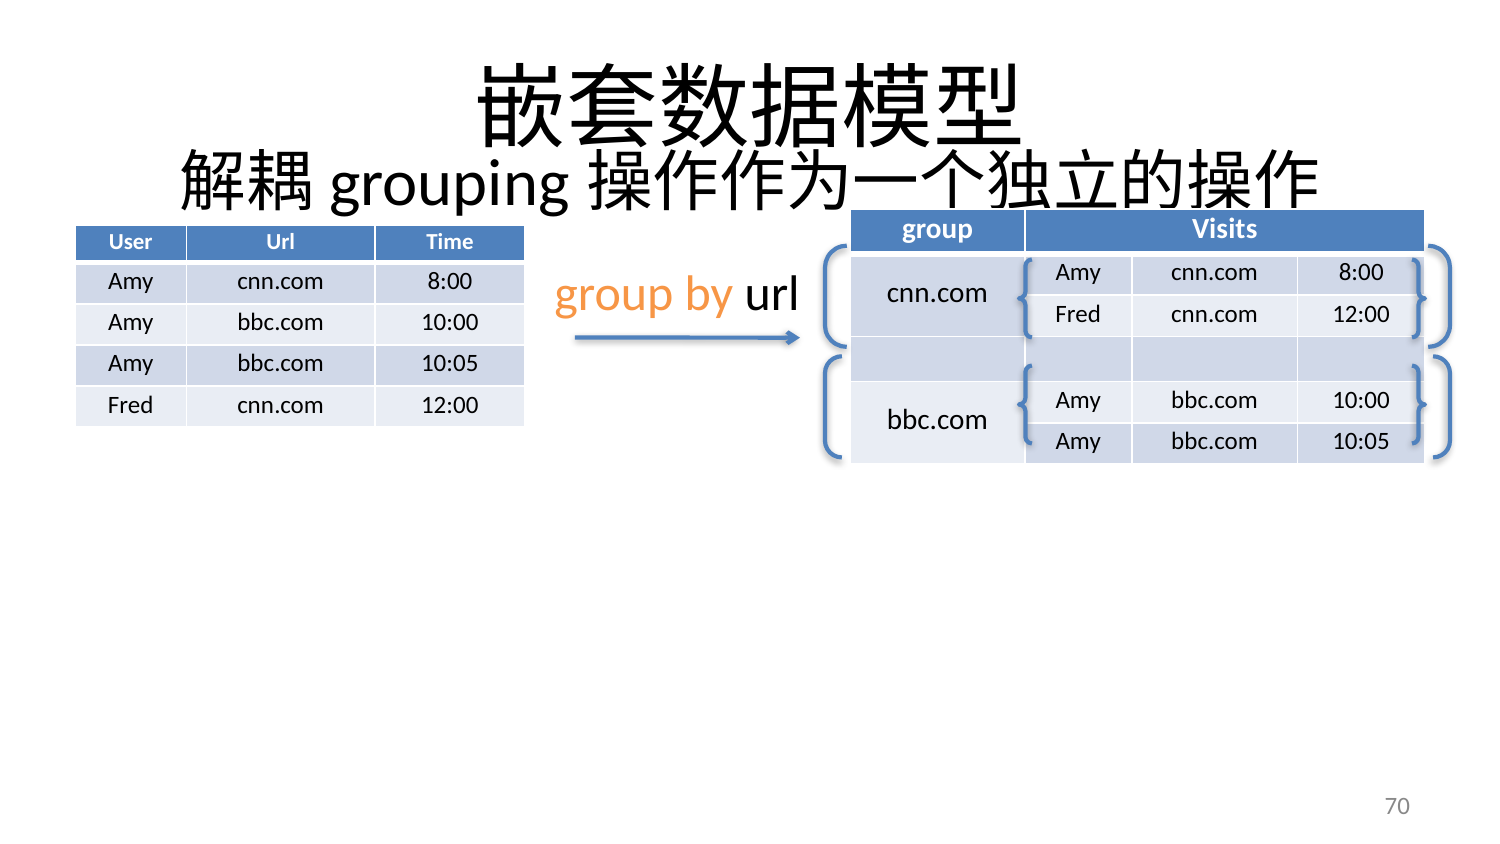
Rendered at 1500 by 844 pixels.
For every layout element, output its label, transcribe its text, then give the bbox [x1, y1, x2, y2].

table_cell bbc.com [187, 305, 374, 344]
table_cell Fred [76, 387, 186, 426]
table_header group [851, 210, 1024, 243]
list 解耦grouping操作作为一个独立的操作 [37, 131, 1463, 460]
table_cell Amy [76, 265, 186, 303]
table_header Url [187, 226, 374, 260]
text_box group by url [539, 253, 815, 328]
table_cell 12:00 [376, 387, 524, 426]
table_header User [76, 226, 186, 260]
table_header Visits [1026, 210, 1424, 243]
text_box [1016, 257, 1428, 340]
table_cell 8:00 [376, 265, 524, 303]
table_header Time [376, 226, 524, 260]
table_cell 10:05 [376, 346, 524, 385]
table_cell bbc.com [187, 346, 374, 385]
text_box [822, 243, 1453, 349]
table_cell 10:00 [376, 305, 524, 344]
table_cell Amy [76, 305, 186, 344]
text_box [822, 354, 1453, 460]
title 嵌套数据模型 [75, 33, 1425, 131]
slide_number 70 [1074, 782, 1425, 827]
table_cell Amy [76, 346, 186, 385]
text_box [1016, 363, 1428, 446]
table_cell cnn.com [187, 265, 374, 303]
table_cell cnn.com [187, 387, 374, 426]
